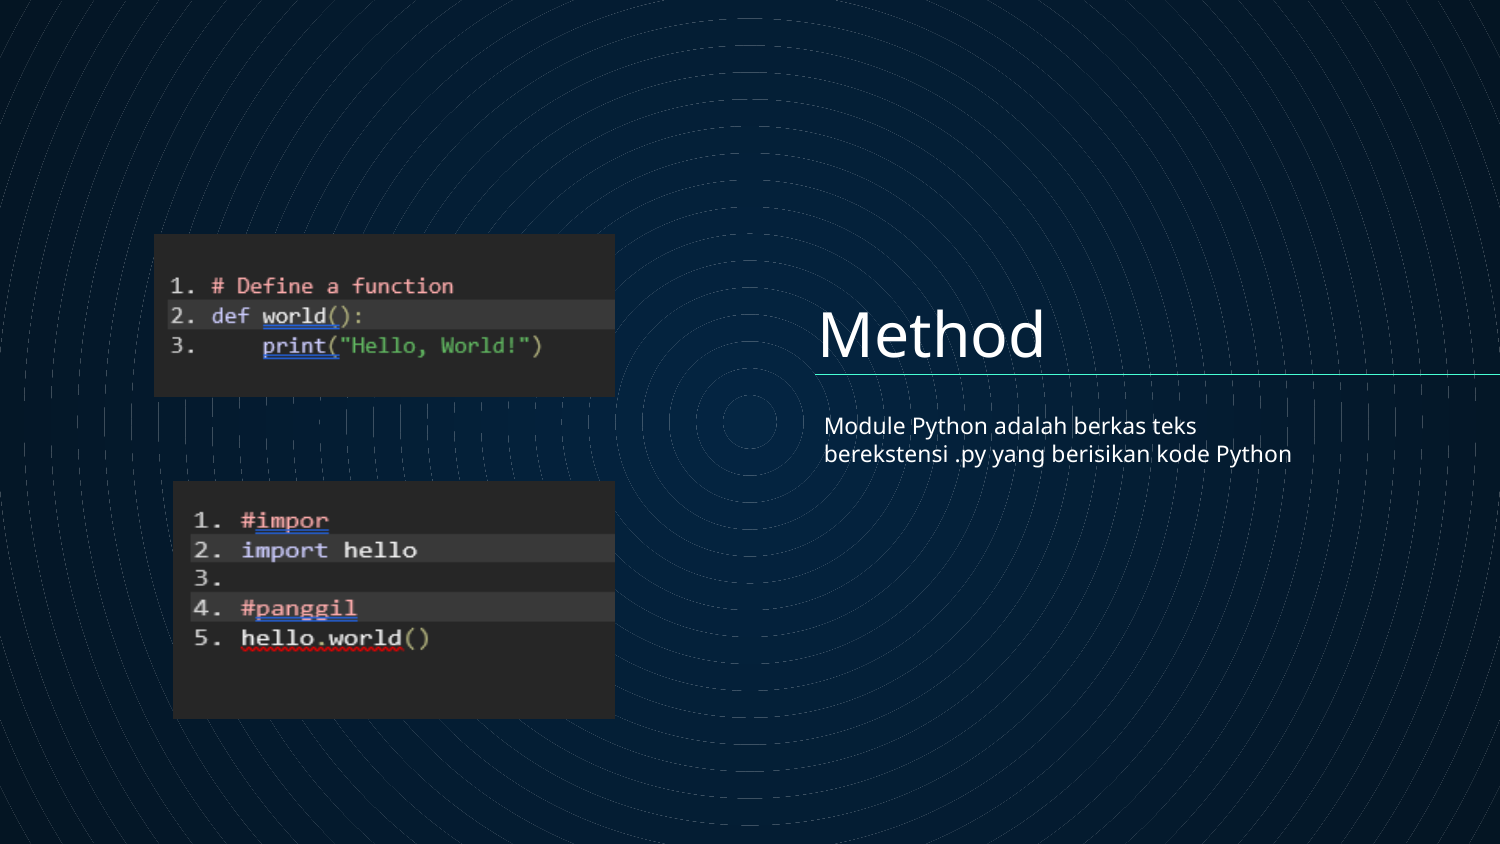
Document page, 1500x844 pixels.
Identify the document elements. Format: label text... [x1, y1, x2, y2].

title Method [802, 285, 1382, 385]
picture [153, 234, 616, 398]
picture [173, 481, 616, 720]
subtitle Module Python adalah berkas teks berekstensi .py yang berisikan kode Python [808, 396, 1376, 630]
